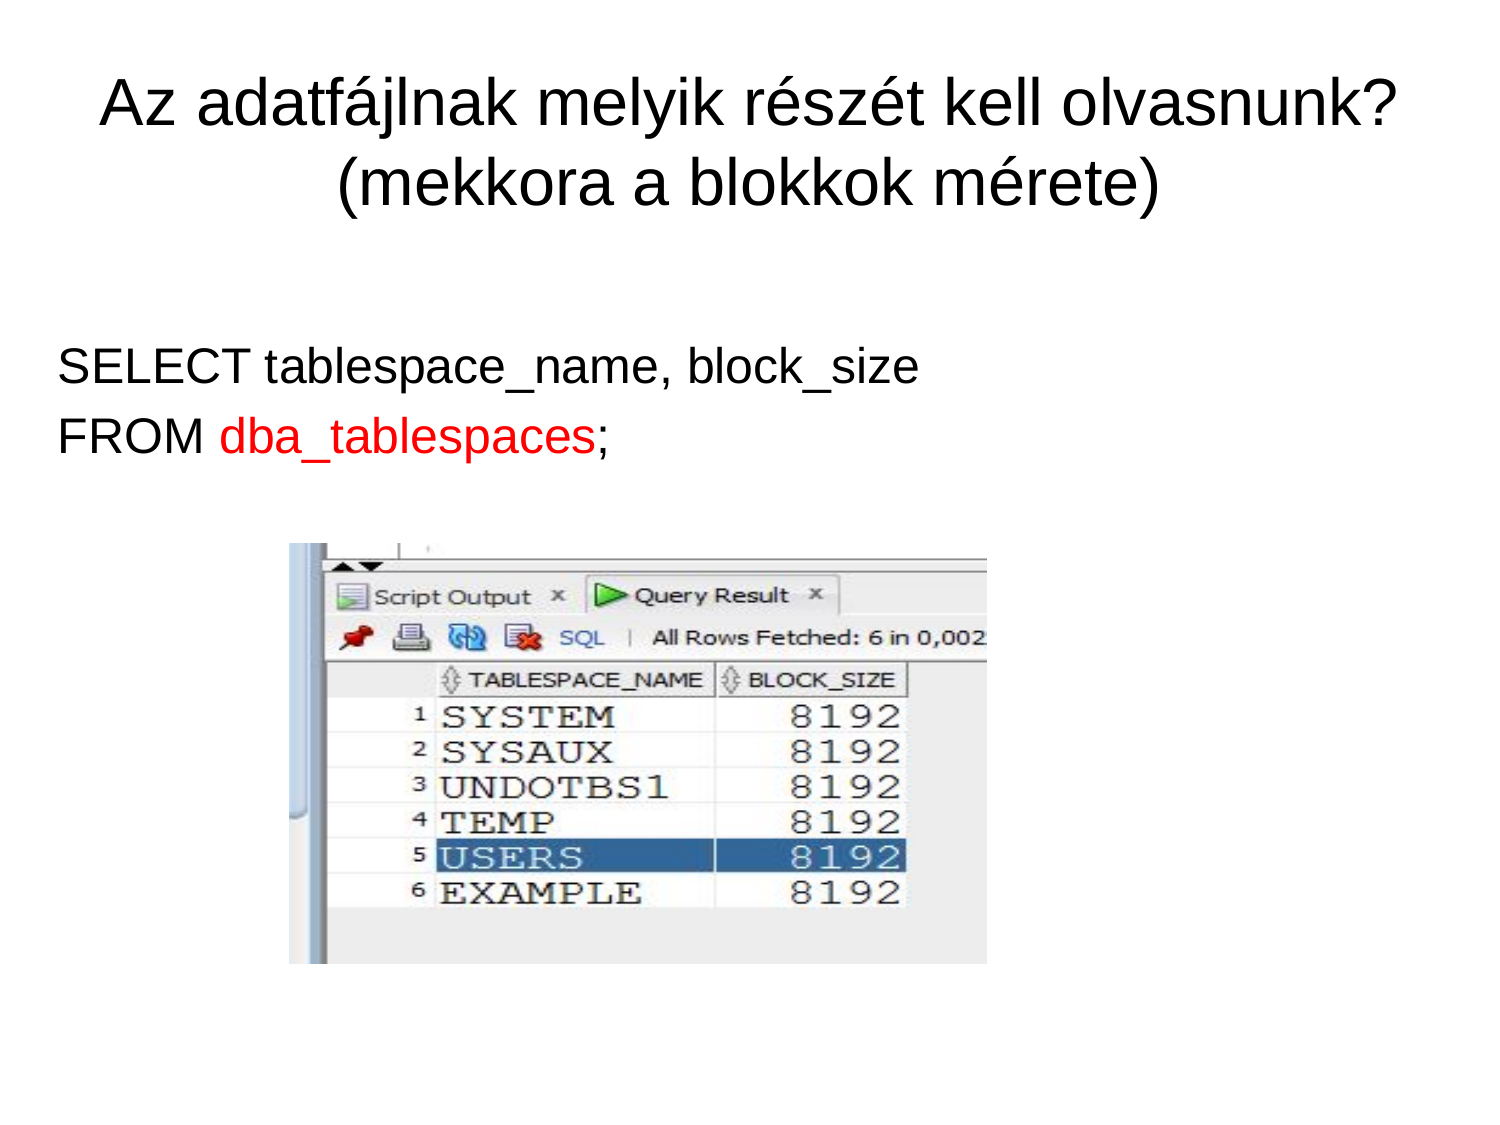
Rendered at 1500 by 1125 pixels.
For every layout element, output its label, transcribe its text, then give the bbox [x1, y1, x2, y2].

picture [288, 543, 987, 965]
title Az adatfájlnak melyik részét kell olvasnunk? (mekkora a blokkok mérete) [75, 45, 1425, 233]
list SELECT tablespace_name, block_size FROM dba_tablespaces; [42, 326, 1425, 544]
